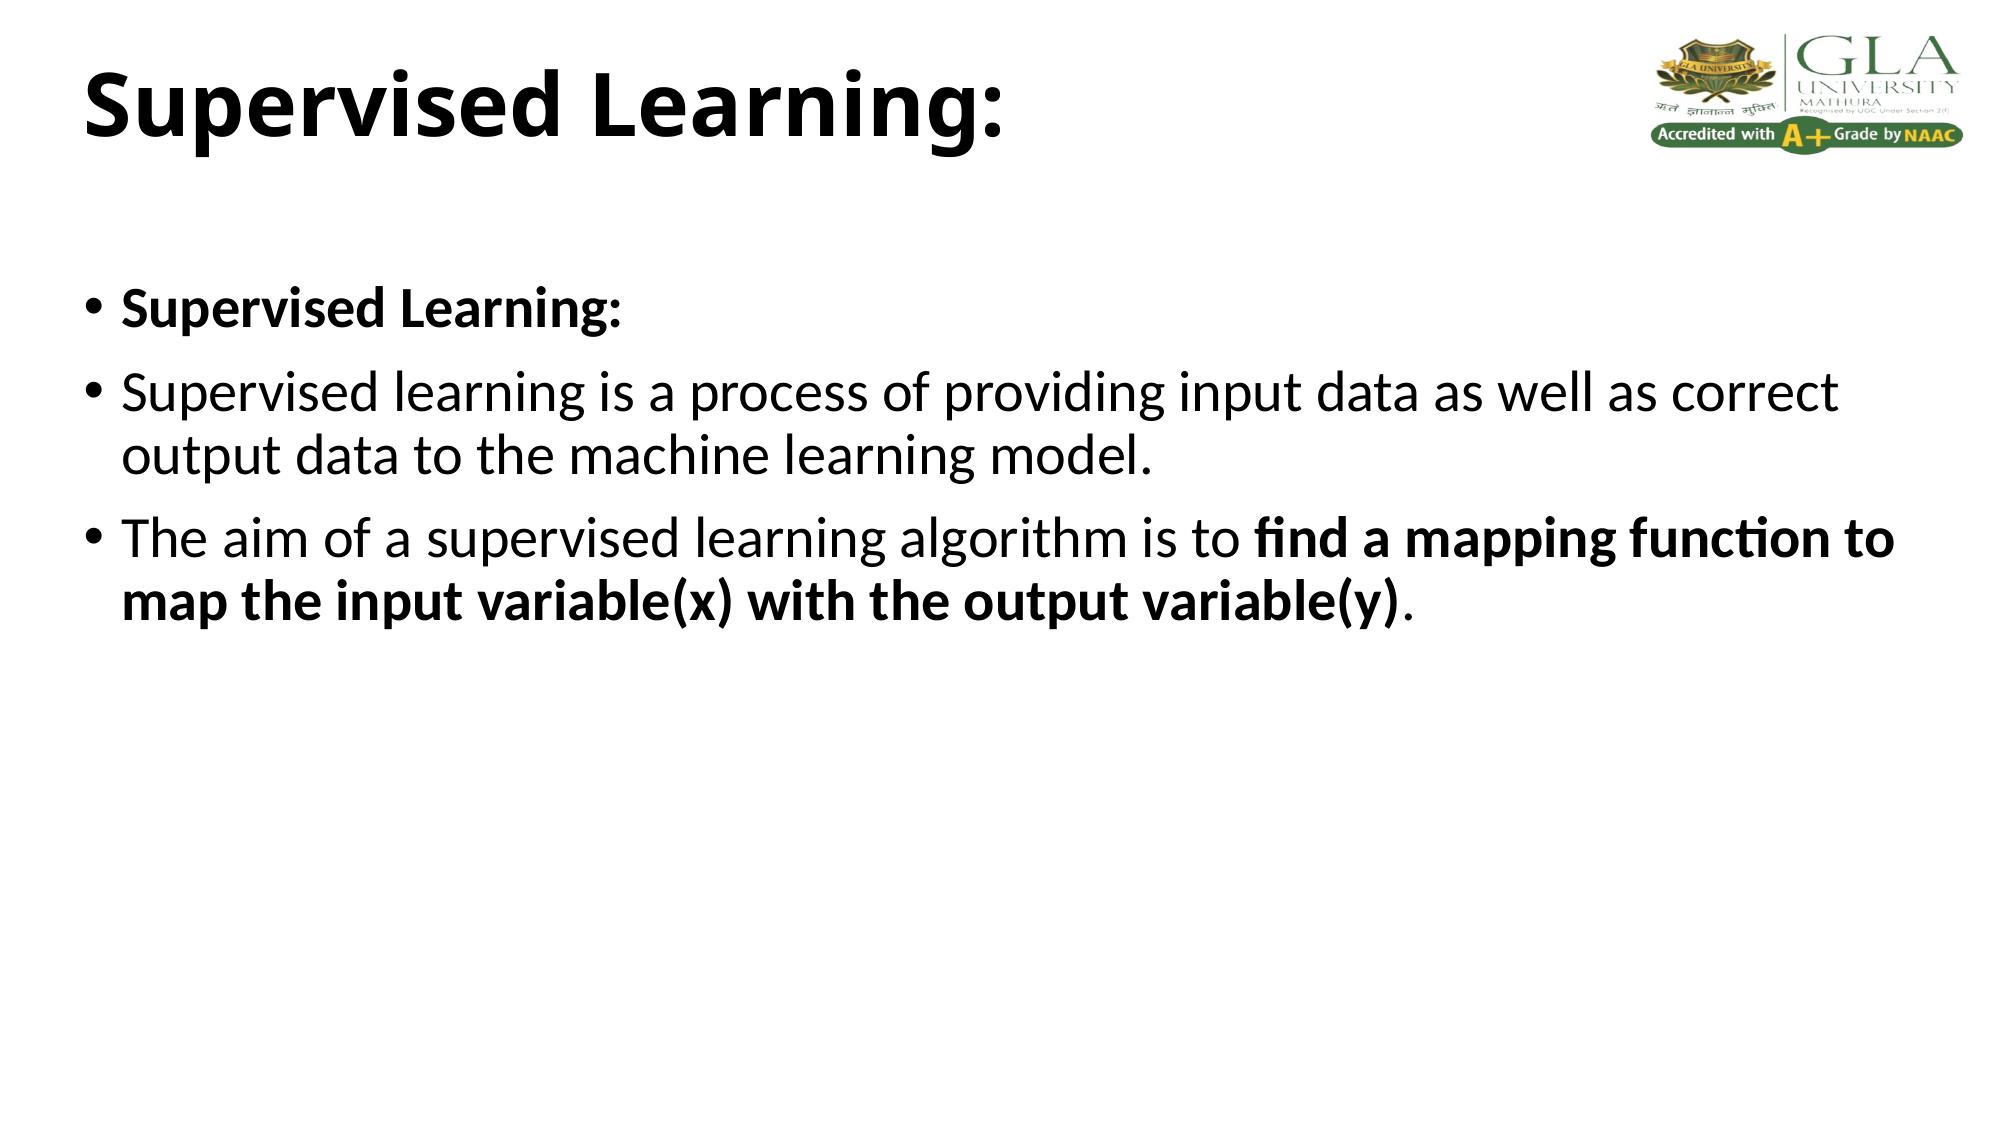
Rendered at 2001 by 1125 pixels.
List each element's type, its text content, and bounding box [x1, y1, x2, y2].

picture [1635, 0, 1983, 162]
list Supervised Learning: Supervised learning is a process of providing input data as well as correct output data to the machine learning model. The aim of a supervised learning algorithm is to find a mapping function to map the input variable(x) with the output variable(y). [68, 269, 1916, 984]
title Supervised Learning: [68, 52, 1599, 269]
